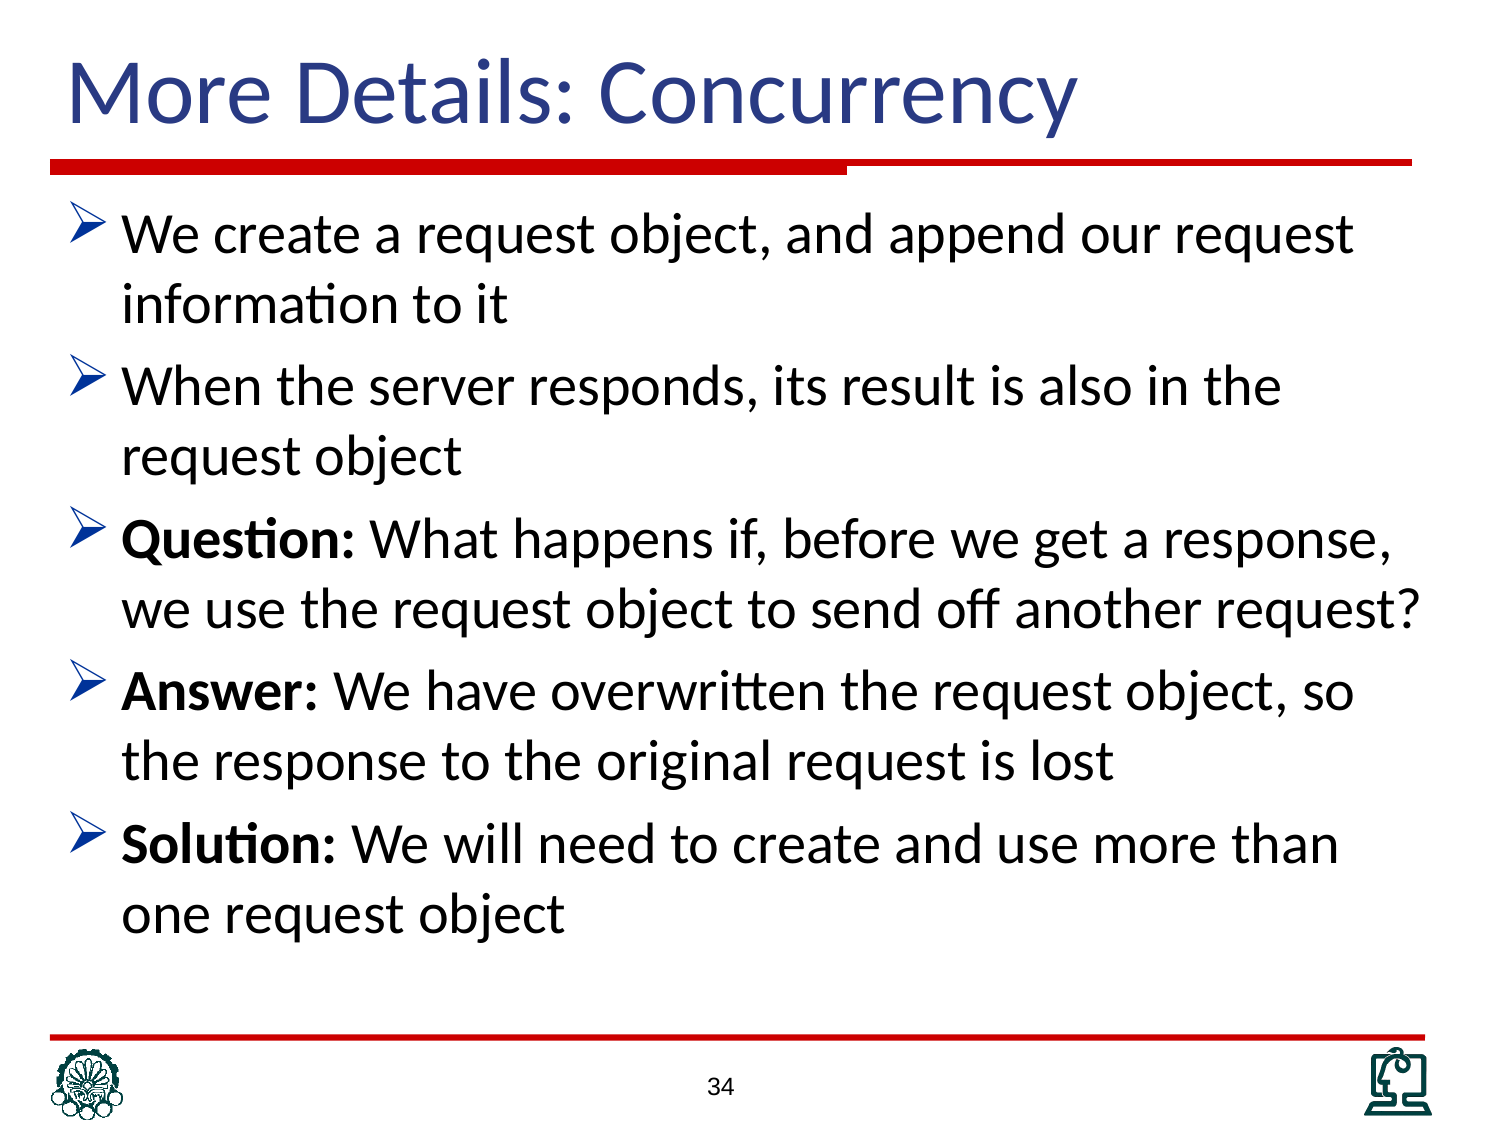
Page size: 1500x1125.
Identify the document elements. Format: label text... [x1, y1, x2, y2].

title More Details: Concurrency [49, 24, 1438, 151]
slide_number 34 [649, 1062, 751, 1103]
picture [1362, 1045, 1438, 1119]
picture [50, 1047, 125, 1122]
list We create a request object, and append our request information to it When the server responds, its result is also in the request object Question: What happens if, before we get a response, we use the request object to send off another request? Answer: We have overwritten the request object, so the response to the original request is lost Solution: We will need to create and use more than one request object [49, 187, 1451, 1038]
